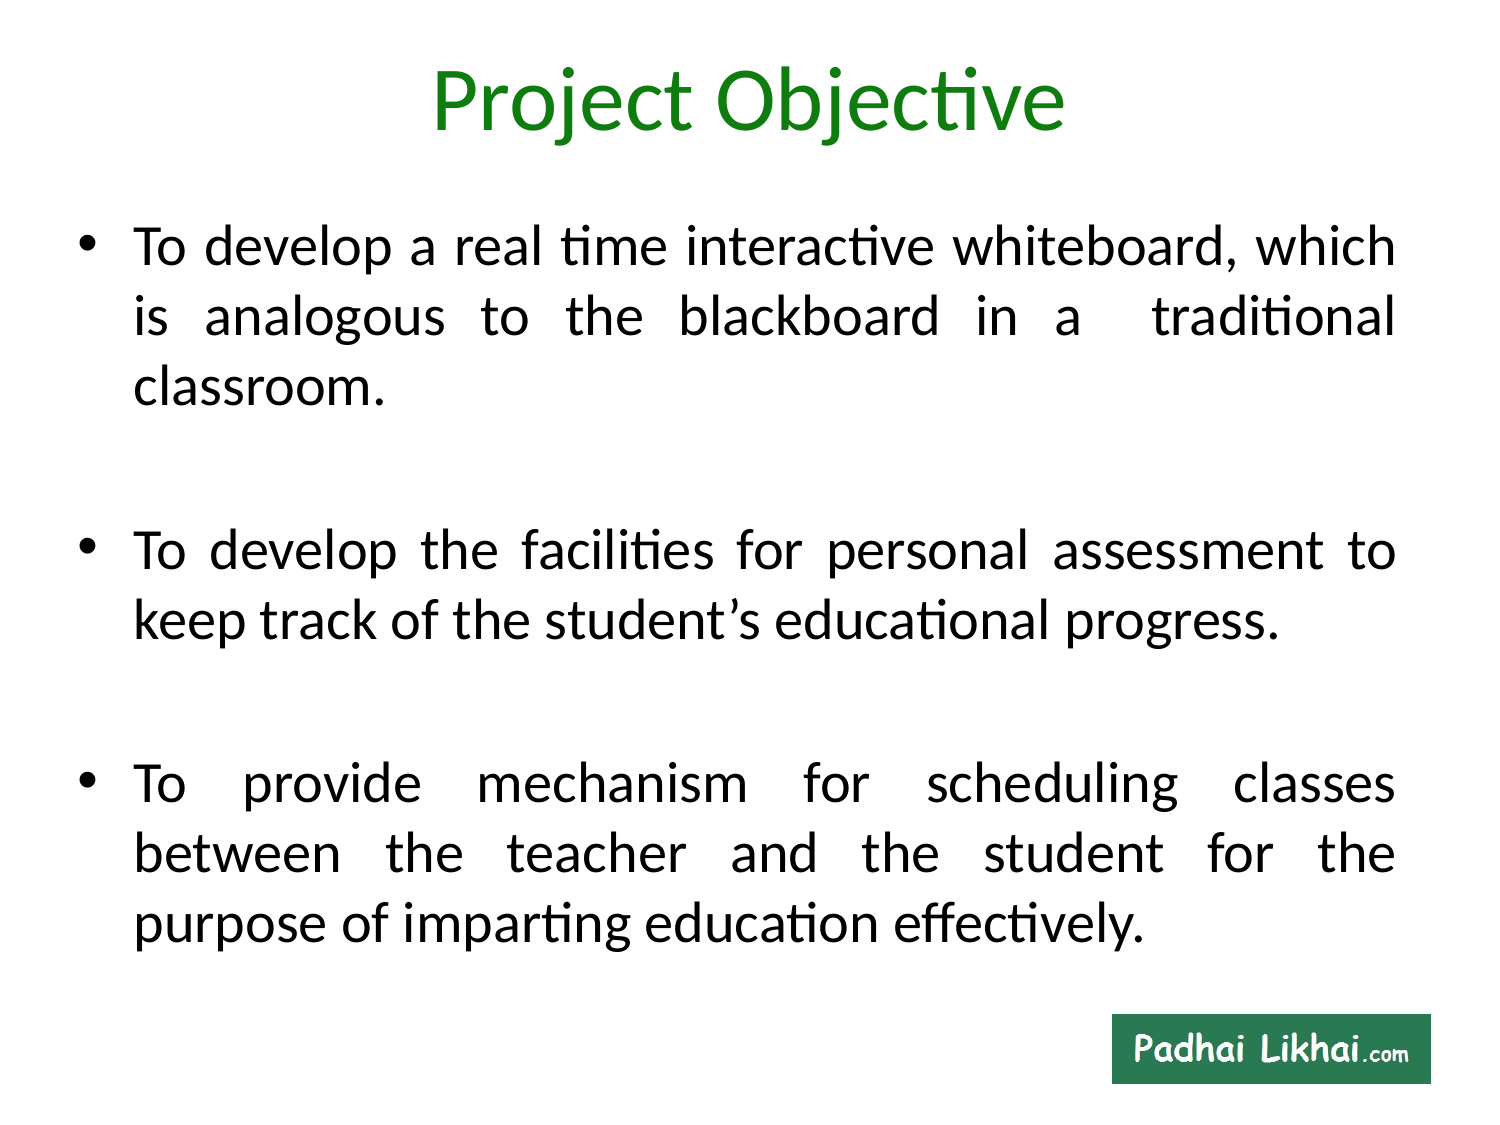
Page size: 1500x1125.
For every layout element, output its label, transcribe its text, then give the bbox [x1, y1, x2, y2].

list To develop a real time interactive whiteboard, which is analogous to the blackboard in a traditional classroom. To develop the facilities for personal assessment to keep track of the student’s educational progress. To provide mechanism for scheduling classes between the teacher and the student for the purpose of imparting education effectively. [62, 200, 1413, 1013]
title Project Objective [75, 0, 1425, 188]
picture [1112, 1014, 1431, 1084]
